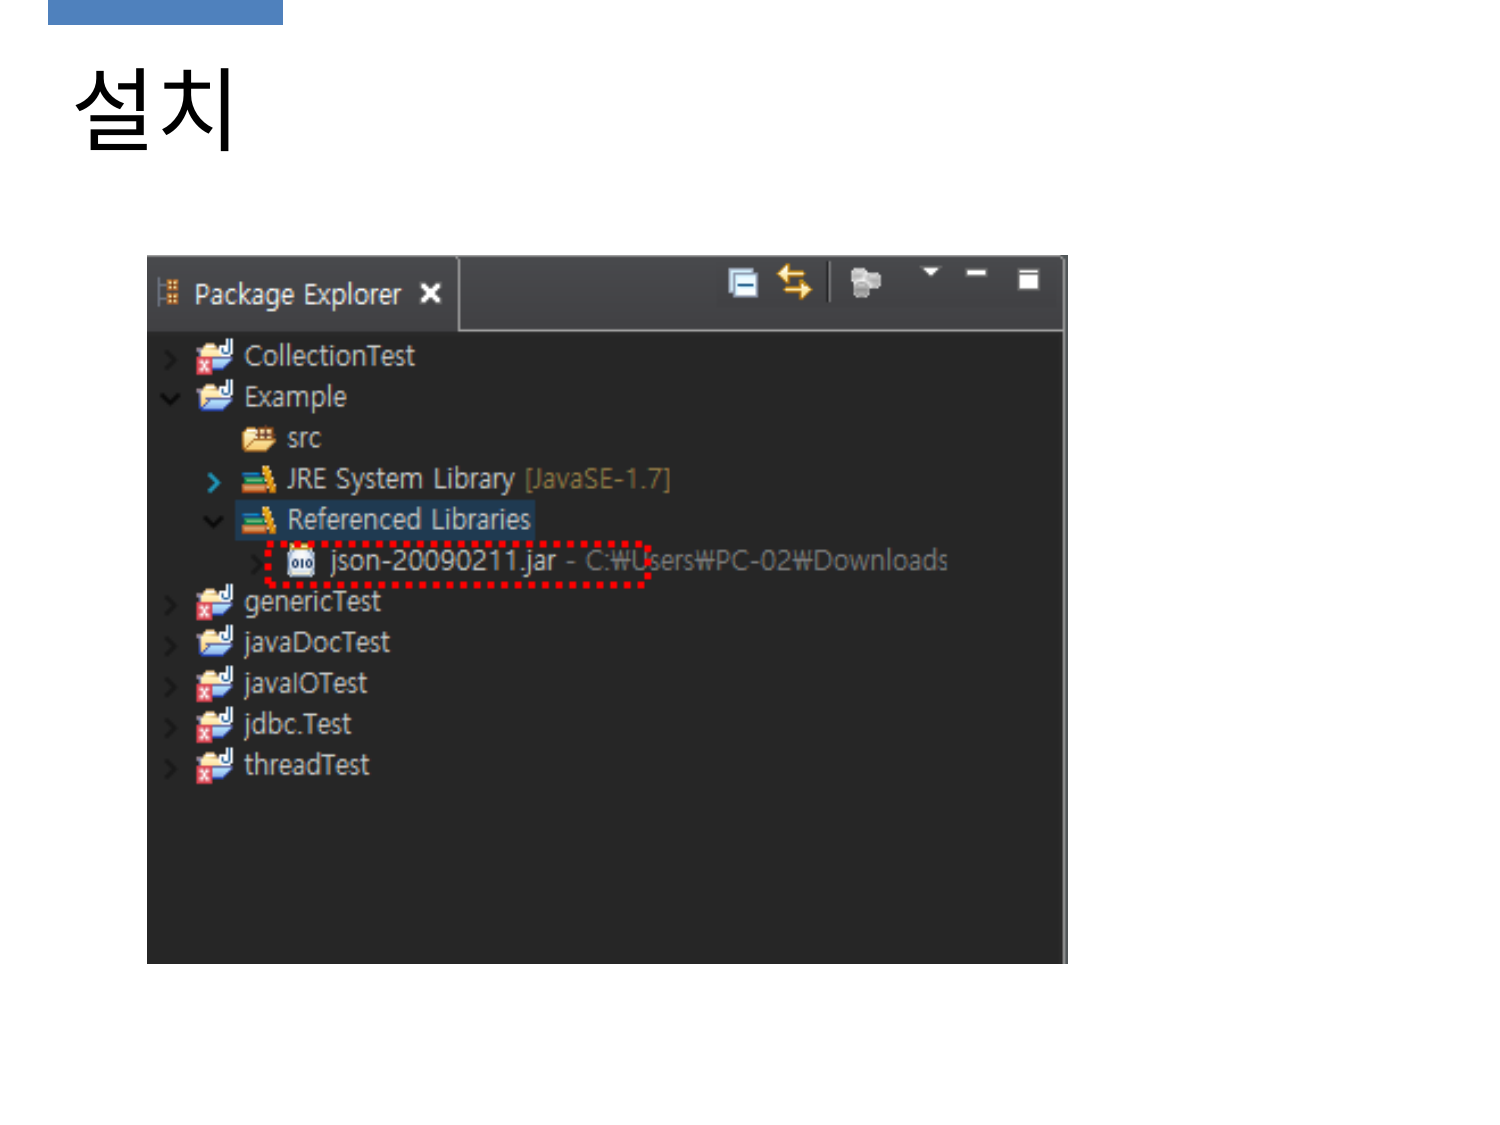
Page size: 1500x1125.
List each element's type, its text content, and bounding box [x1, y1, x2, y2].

text_box 설치 [56, 13, 1407, 202]
text_box [46, 0, 285, 27]
picture [147, 255, 1068, 965]
